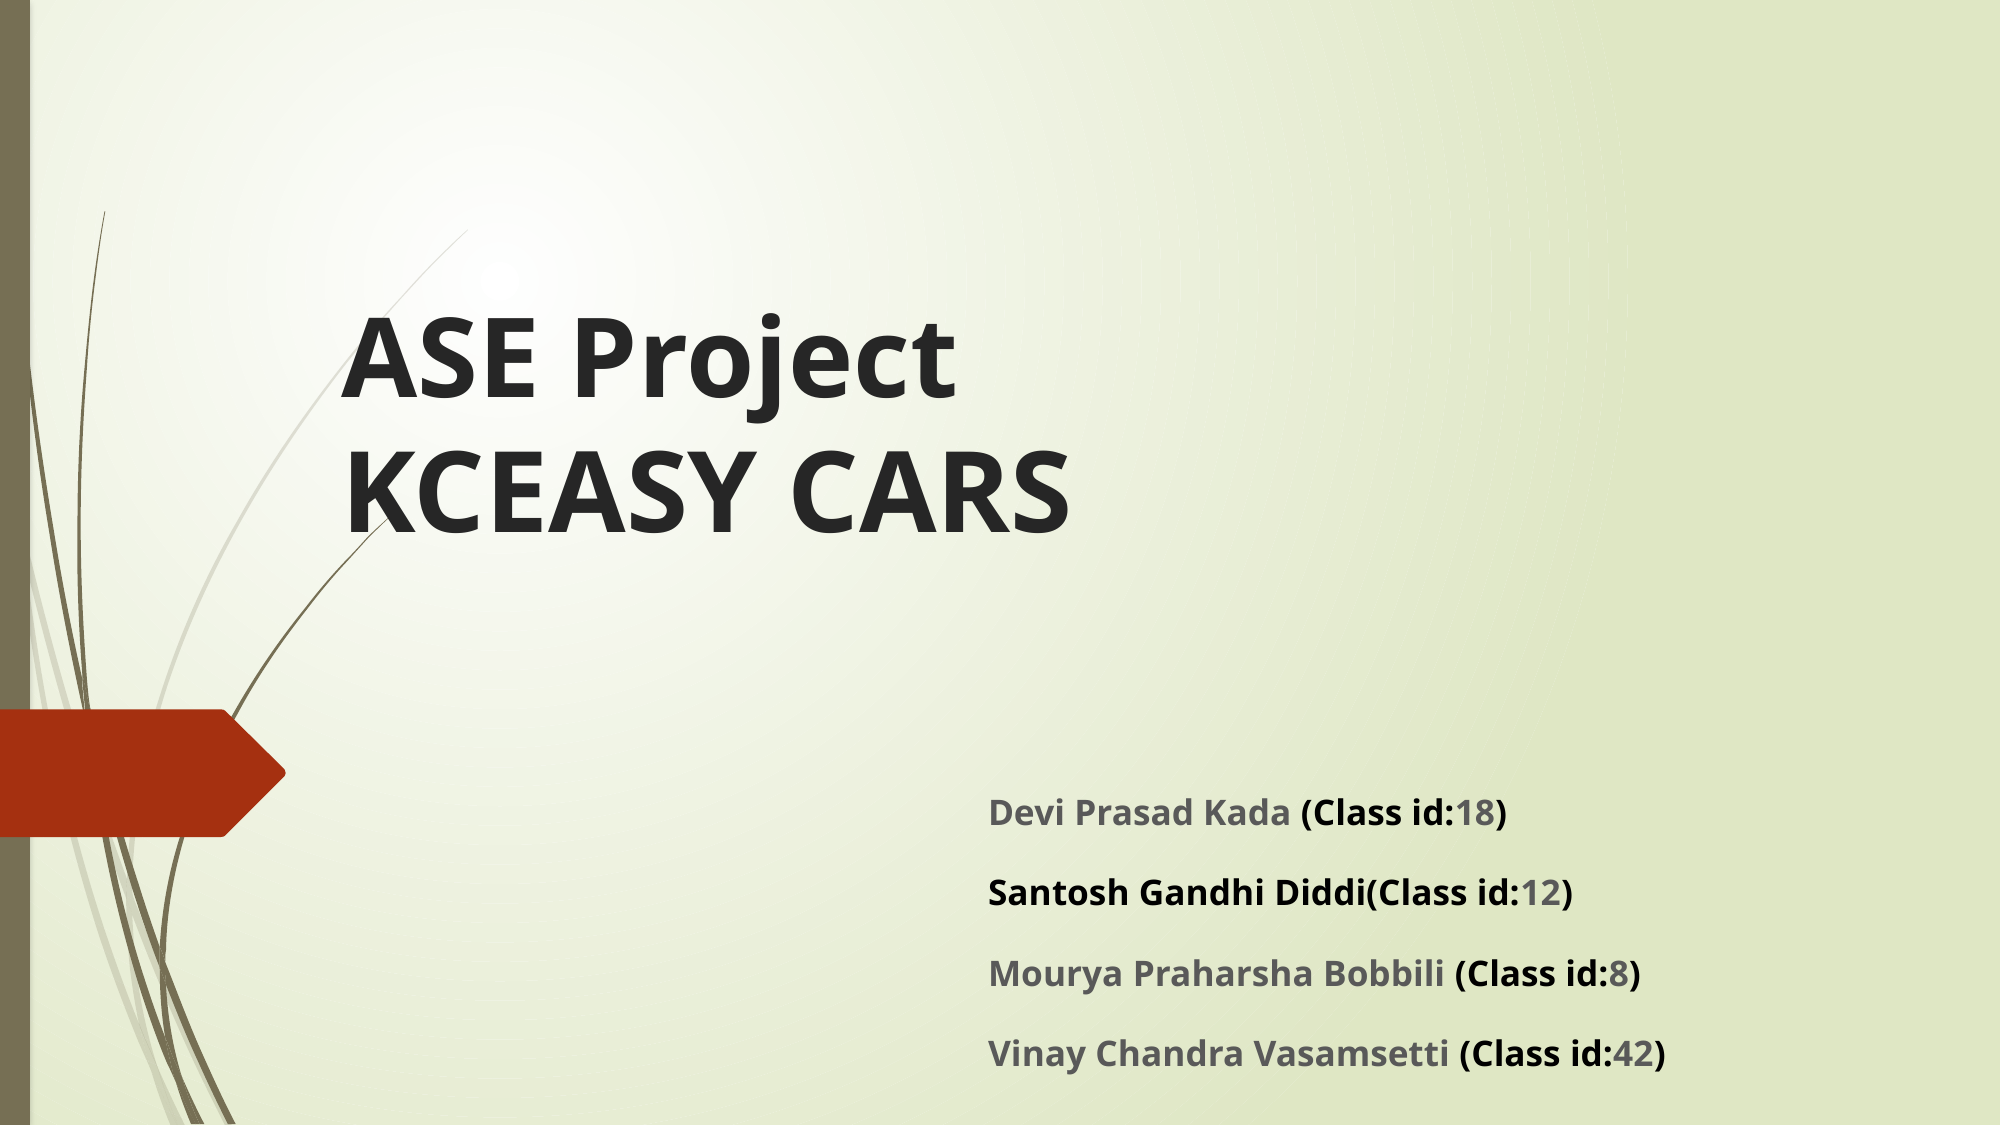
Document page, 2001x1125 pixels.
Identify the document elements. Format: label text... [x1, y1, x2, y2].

title ASE Project KCEASY CARS [326, 191, 1789, 563]
subtitle Devi Prasad Kada (Class id:18) Santosh Gandhi Diddi(Class id:12) Mourya Praharsha Bobbili (Class id:8) Vinay Chandra Vasamsetti (Class id:42) [973, 779, 1715, 1087]
